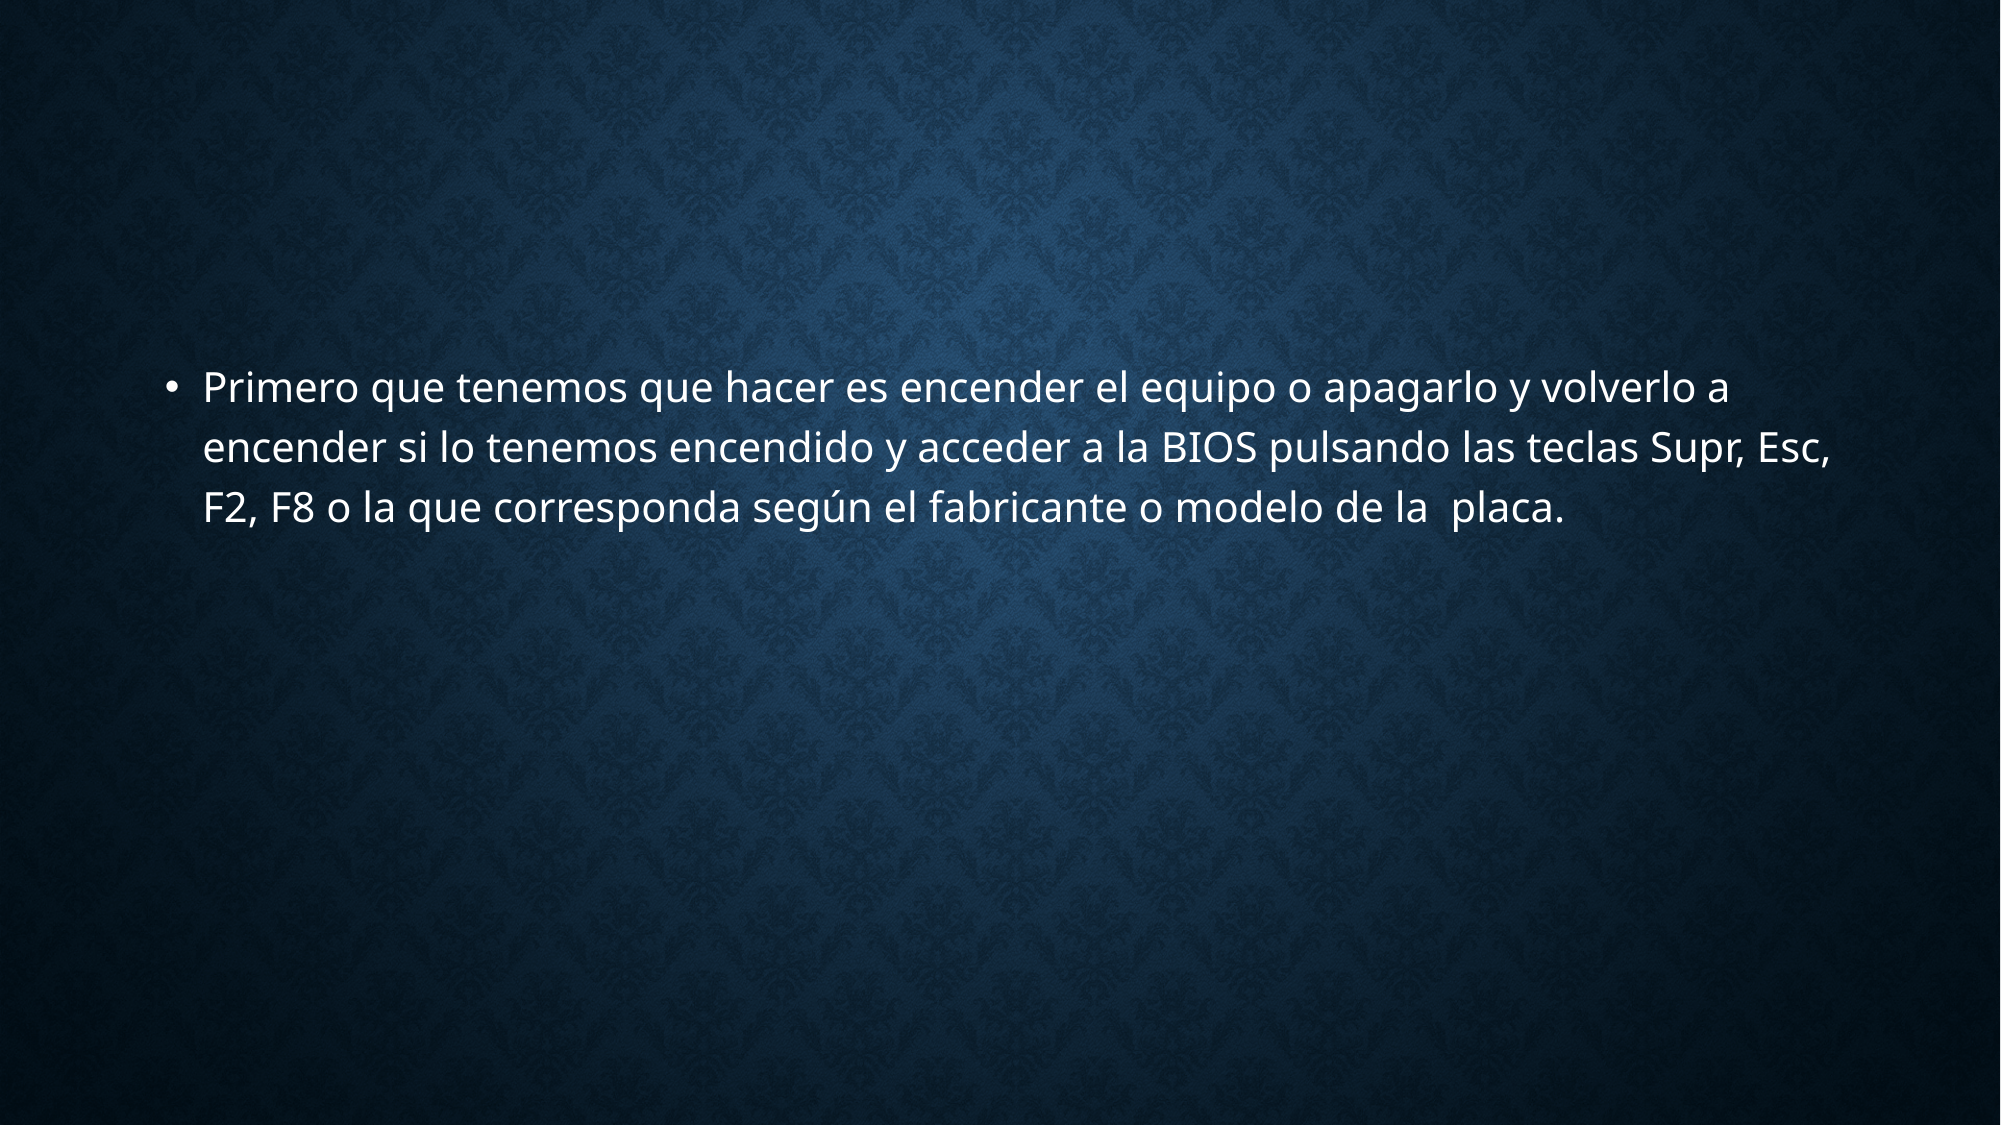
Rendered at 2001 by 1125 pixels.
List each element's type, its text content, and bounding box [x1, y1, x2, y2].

list Primero que tenemos que hacer es encender el equipo o apagarlo y volverlo a encender si lo tenemos encendido y acceder a la BIOS pulsando las teclas Supr, Esc, F2, F8 o la que corresponda según el fabricante o modelo de la placa. [149, 343, 1849, 950]
